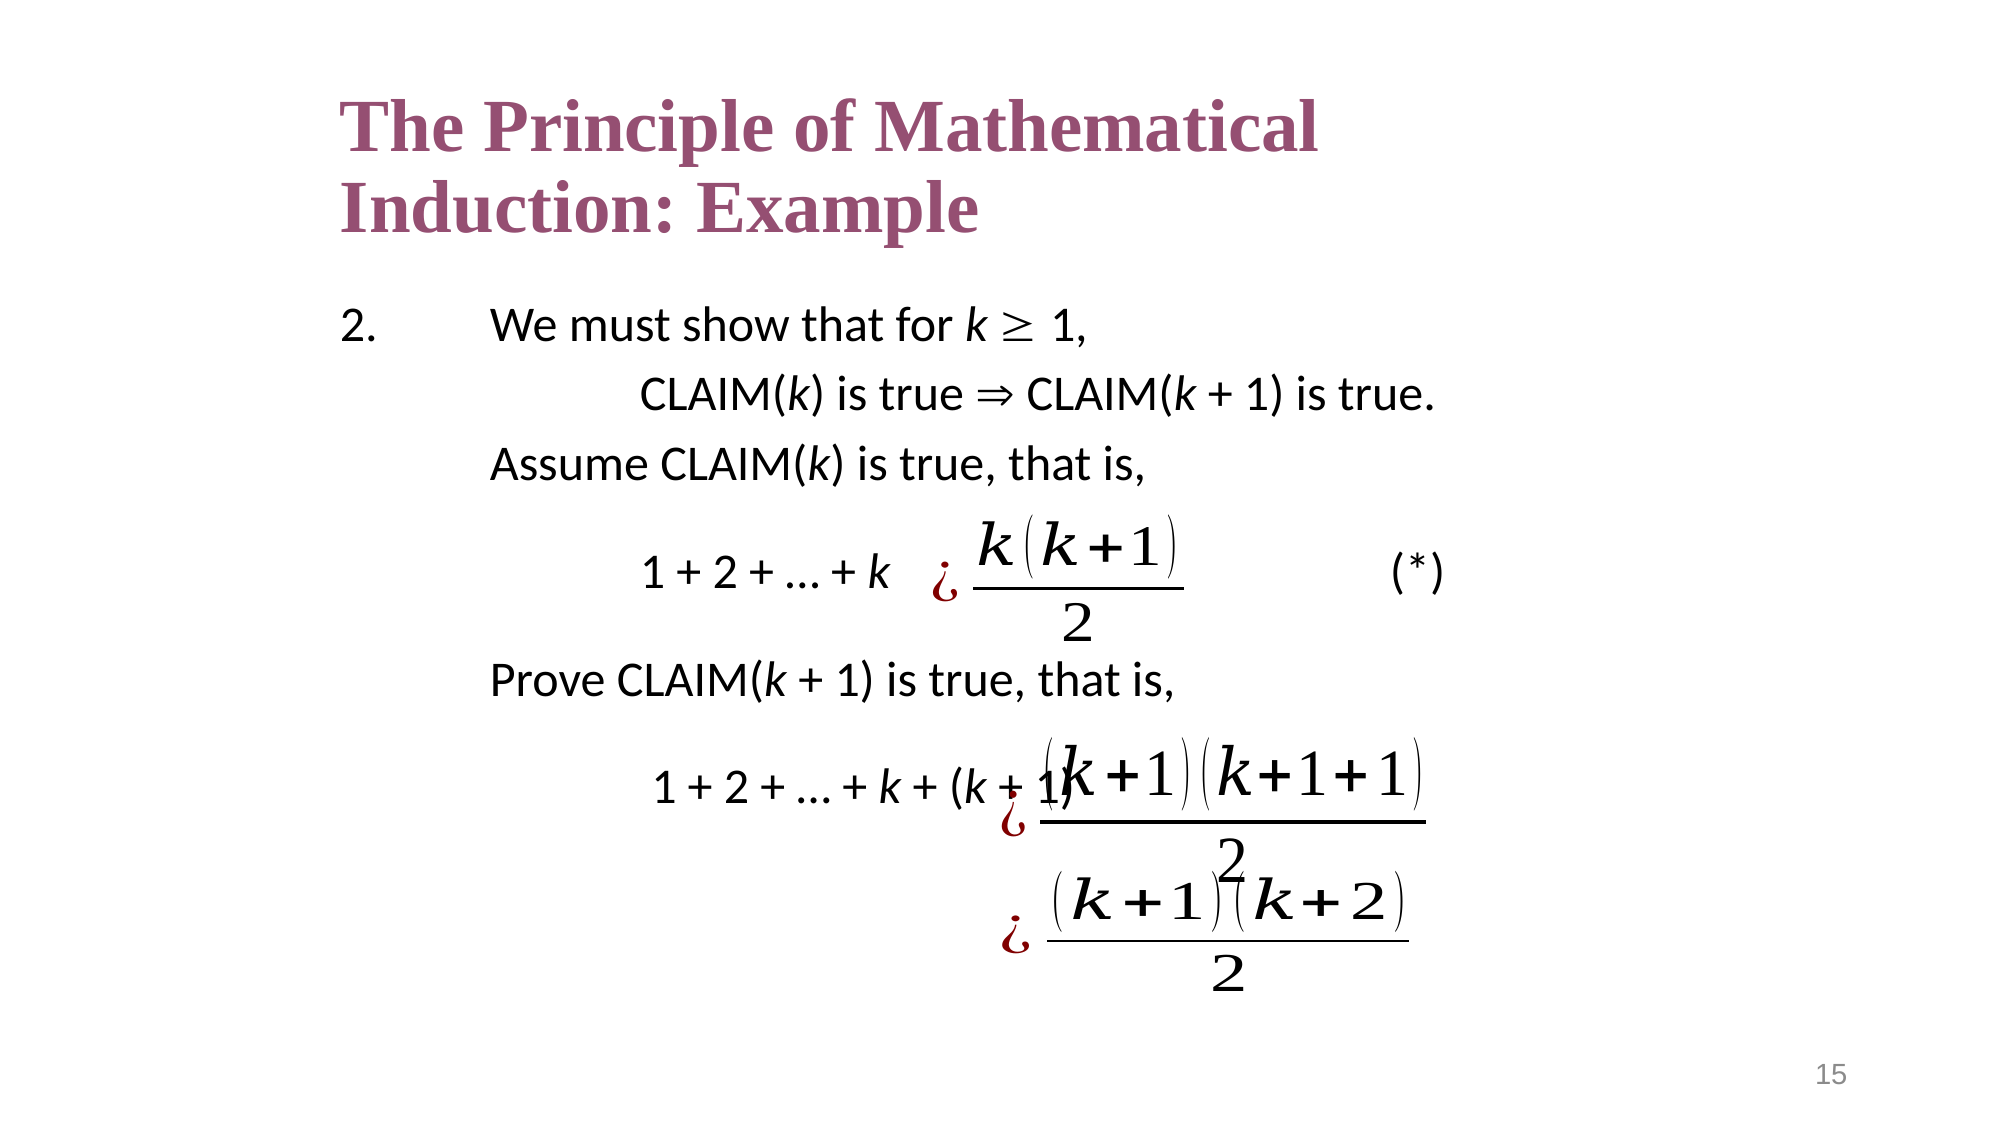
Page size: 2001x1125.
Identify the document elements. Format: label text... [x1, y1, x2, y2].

title The Principle of Mathematical Induction: Example [324, 73, 1675, 262]
list 2. We must show that for k  1, CLAIM(k) is true  CLAIM(k + 1) is true. Assume CLAIM(k) is true, that is, 1 + 2 + … + k (*) Prove CLAIM(k + 1) is true, that is, 1 + 2 + … + k + (k + 1) [324, 290, 1675, 1034]
slide_number 15 [1412, 1042, 1863, 1103]
